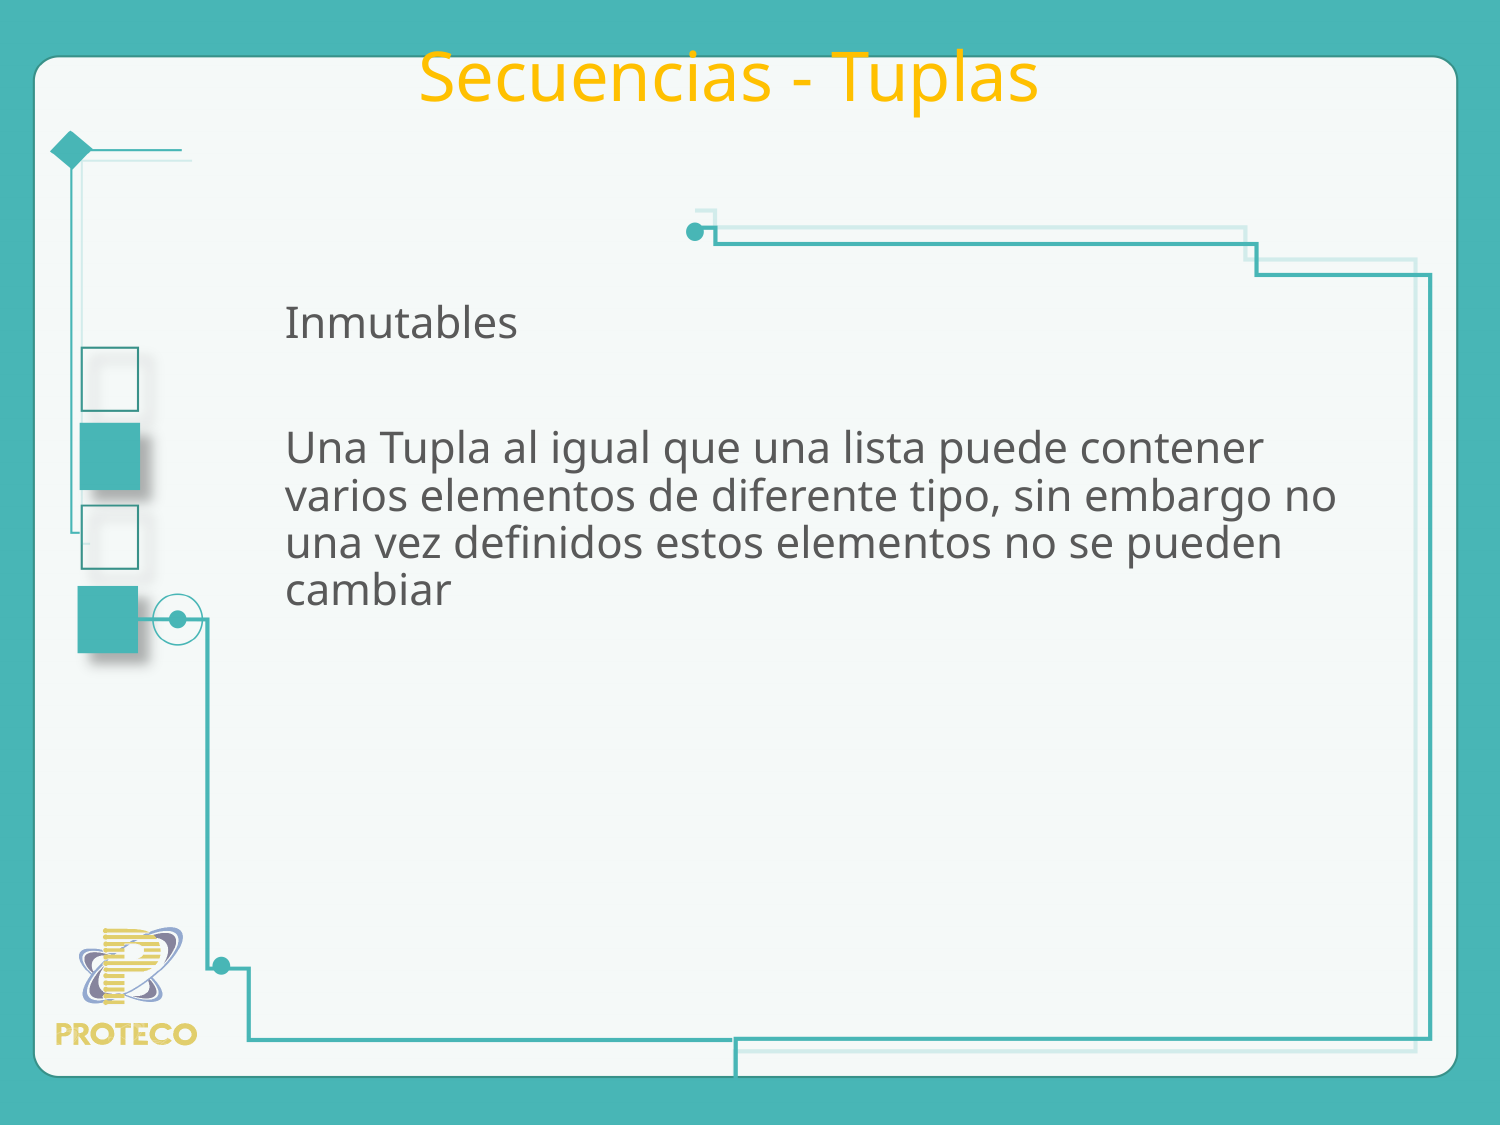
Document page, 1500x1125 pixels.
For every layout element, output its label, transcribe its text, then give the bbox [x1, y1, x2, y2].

title Secuencias - Tuplas [403, 34, 1428, 187]
picture [0, 0, 1500, 1125]
list Inmutables Una Tupla al igual que una lista puede contener varios elementos de diferente tipo, sin embargo no una vez definidos estos elementos no se pueden cambiar [270, 293, 1382, 1023]
